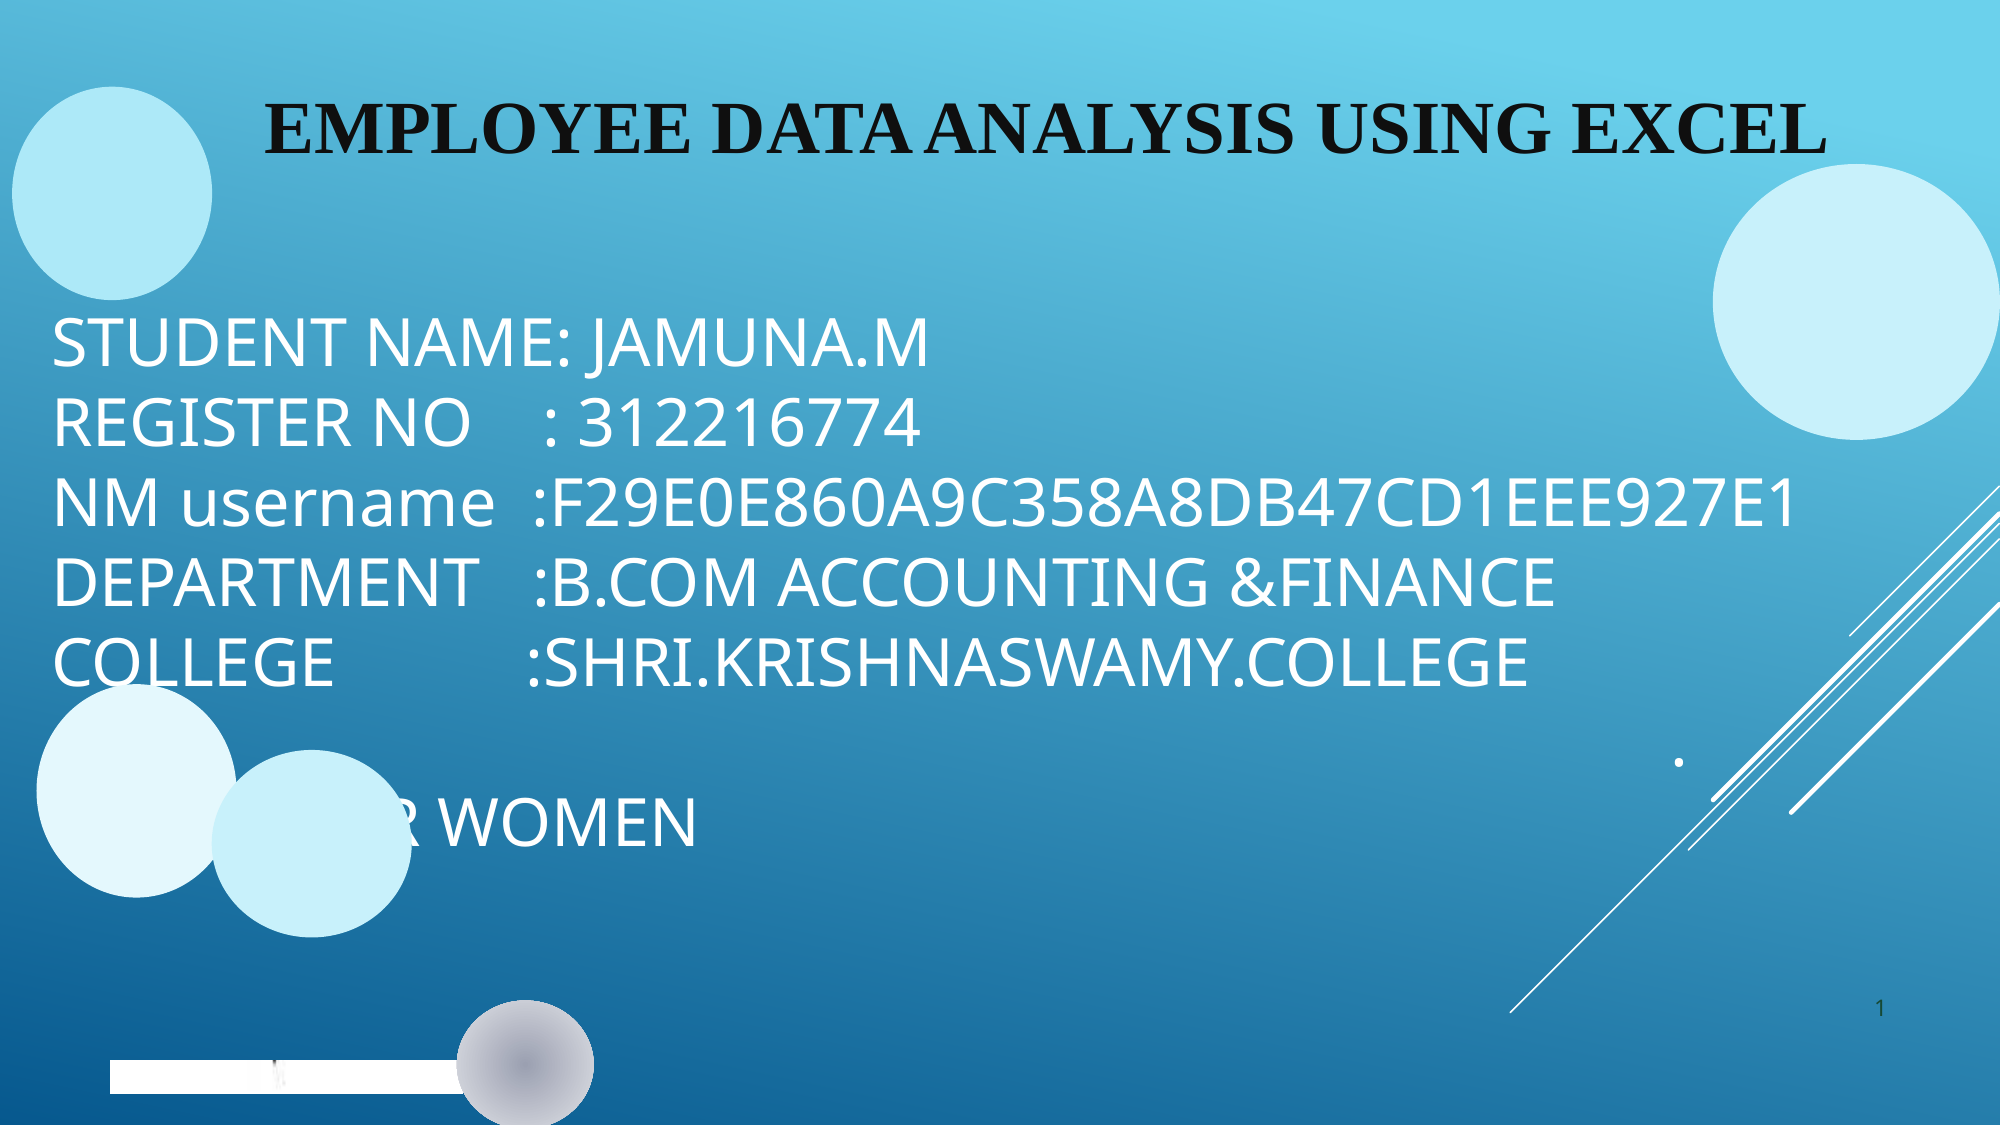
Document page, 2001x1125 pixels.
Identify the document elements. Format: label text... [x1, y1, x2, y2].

title Employee Data Analysis using Excel [0, 26, 1900, 218]
picture [110, 1060, 463, 1094]
text_box [35, 682, 238, 899]
slide_number 1 [1700, 947, 1888, 1025]
text_box [1711, 162, 2000, 442]
text_box [455, 999, 595, 1125]
text_box STUDENT NAME: JAMUNA.M REGISTER NO : 312216774 NM username :F29E0E860A9C358A8DB47CD1EEE927E1 DEPARTMENT :B.COM ACCOUNTING &FINANCE COLLEGE :SHRI.KRISHNASWAMY.COLLEGE . FOR WOMEN [36, 292, 1934, 947]
text_box [10, 85, 214, 302]
text_box [210, 748, 414, 939]
